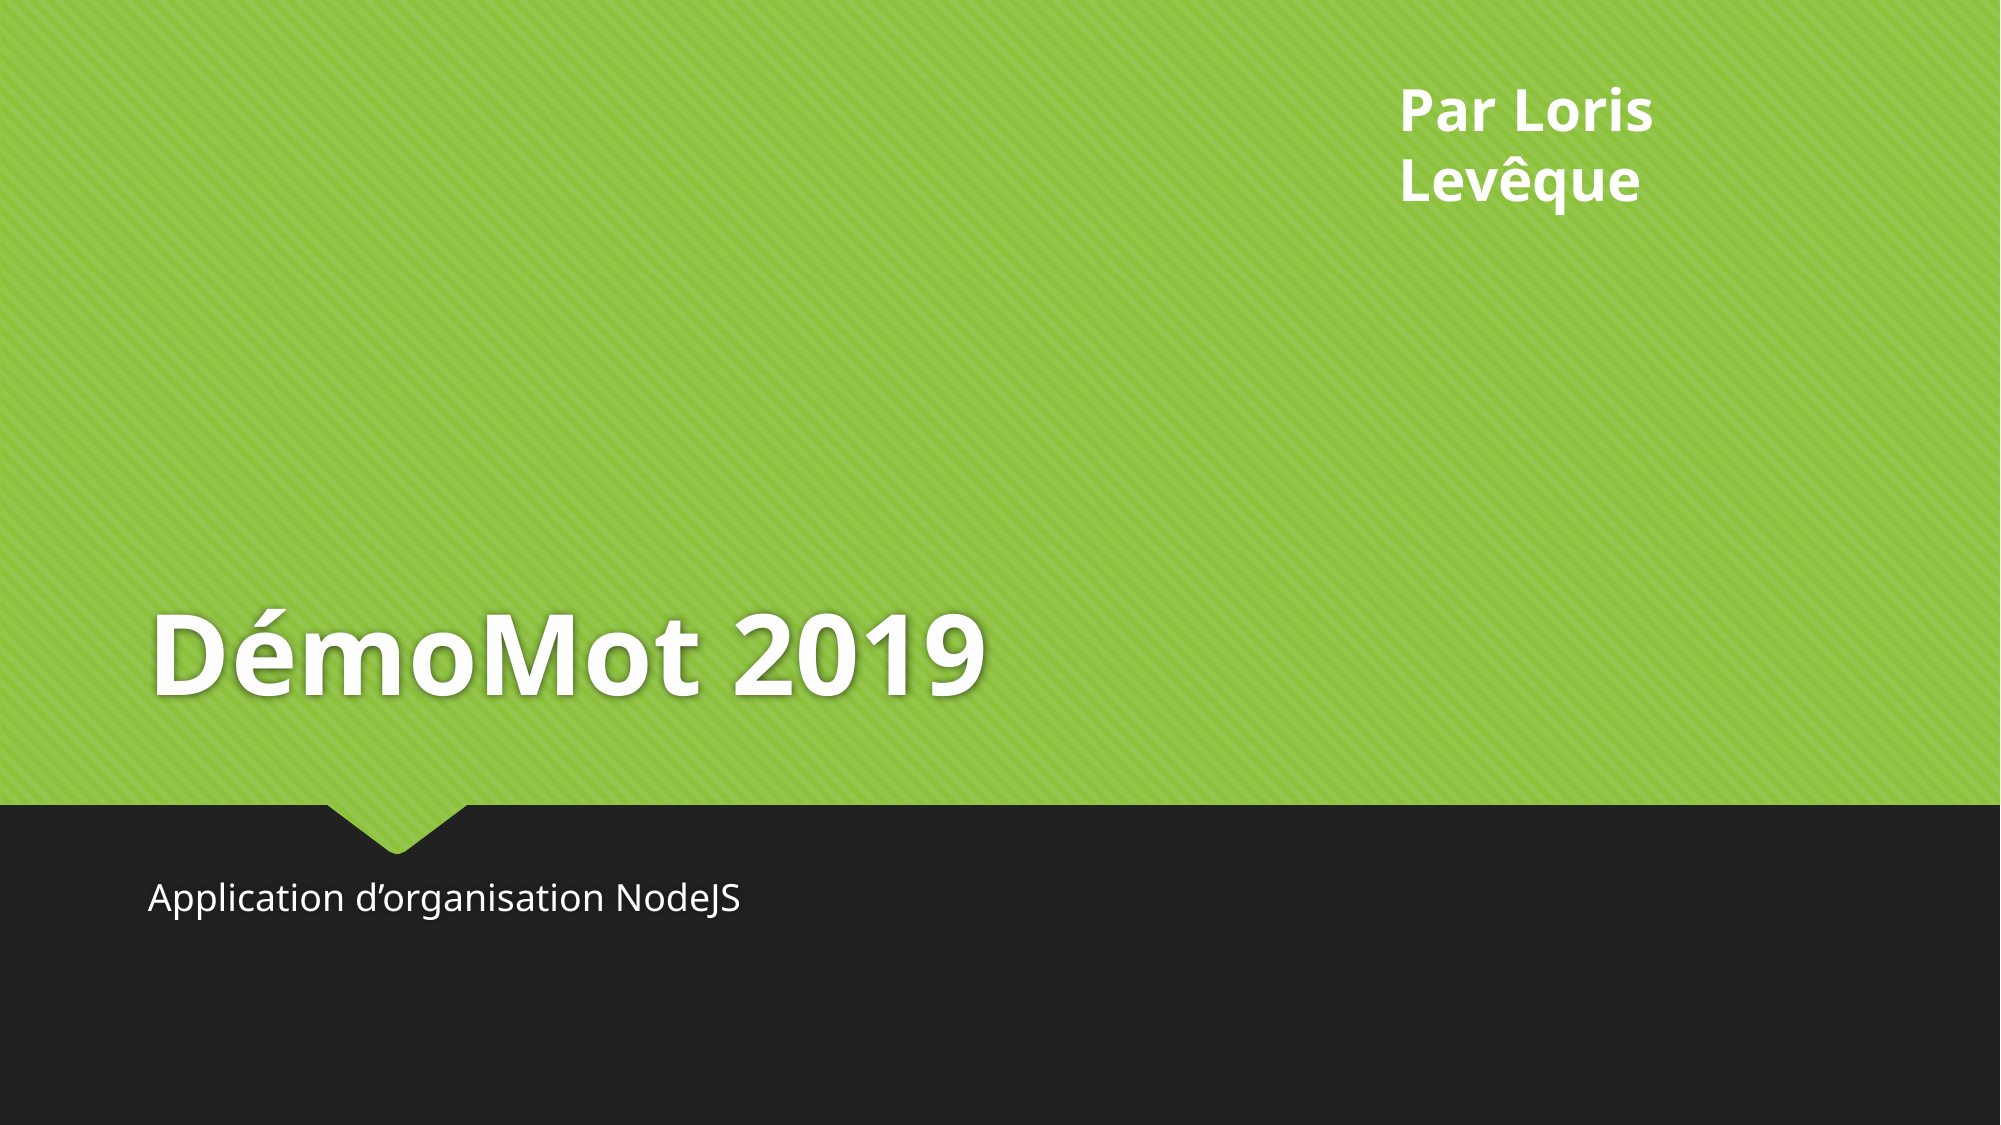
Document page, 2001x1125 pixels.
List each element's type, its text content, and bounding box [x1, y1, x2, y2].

text_box Par Loris Levêque [1383, 65, 1905, 221]
title DémoMot 2019 [132, 237, 1868, 726]
subtitle Application d’organisation NodeJS [132, 866, 1868, 938]
